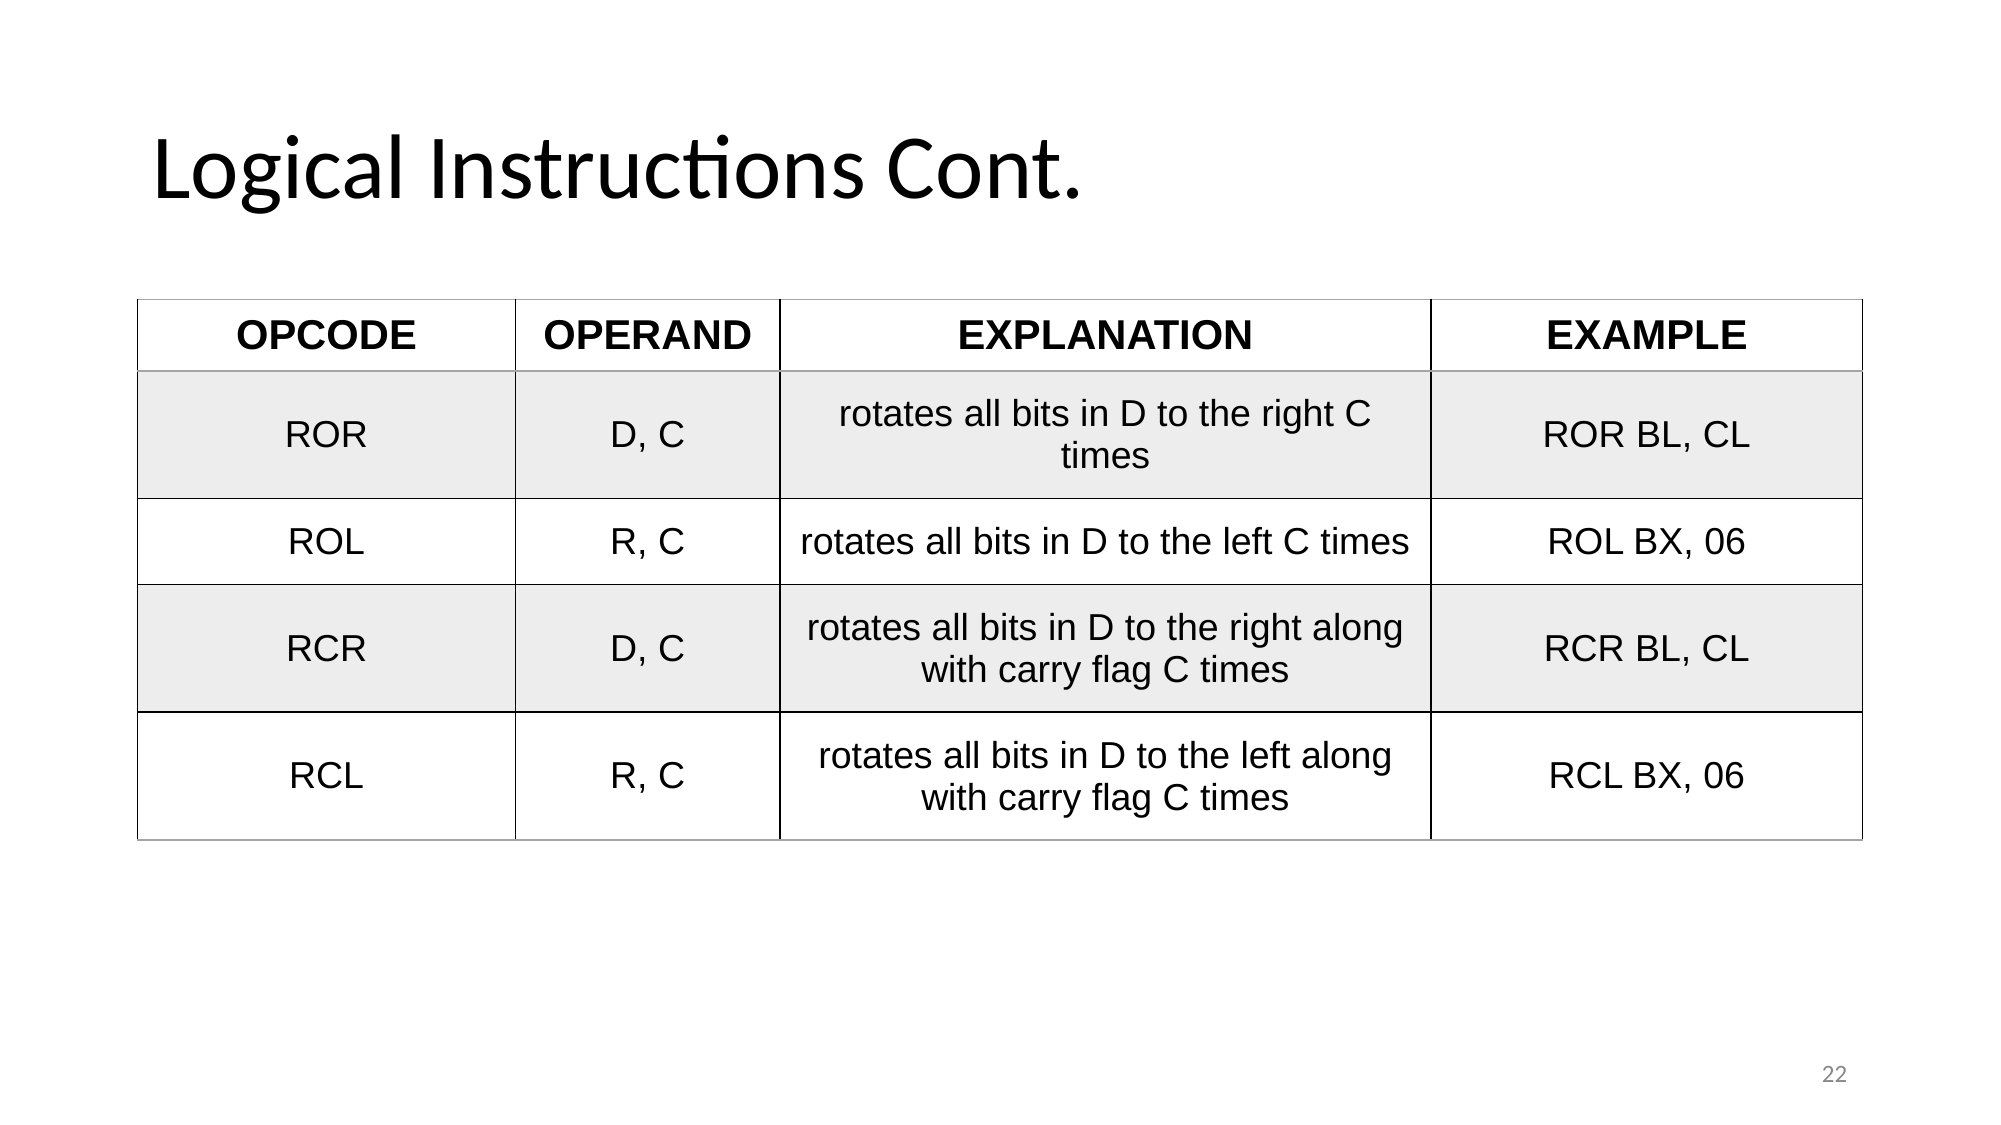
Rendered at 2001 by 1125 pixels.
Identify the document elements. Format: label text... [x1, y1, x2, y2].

table_header OPERAND [516, 300, 779, 370]
slide_number ‹#› [1412, 1042, 1863, 1103]
table_cell RCL [138, 713, 515, 839]
table_cell rotates all bits in D to the left C times [781, 499, 1430, 584]
table_cell ROL [138, 499, 515, 584]
table_cell rotates all bits in D to the right along with carry flag C times [781, 585, 1430, 711]
table_cell rotates all bits in D to the right C times [781, 372, 1430, 498]
table_header OPCODE [138, 300, 515, 370]
table_cell D, C [516, 372, 779, 498]
table_cell ROR [138, 372, 515, 498]
table_cell D, C [516, 585, 779, 711]
title Logical Instructions Cont. [137, 59, 1863, 278]
table_cell RCR [138, 585, 515, 711]
table_cell RCR BL, CL [1432, 585, 1862, 711]
table_cell ROR BL, CL [1432, 372, 1862, 498]
table_header EXPLANATION [781, 300, 1430, 370]
table_header EXAMPLE [1432, 300, 1862, 370]
table_cell R, C [516, 713, 779, 839]
table_cell R, C [516, 499, 779, 584]
table_cell RCL BX, 06 [1432, 713, 1862, 839]
table_cell ROL BX, 06 [1432, 499, 1862, 584]
table_cell rotates all bits in D to the left along with carry flag C times [781, 713, 1430, 839]
